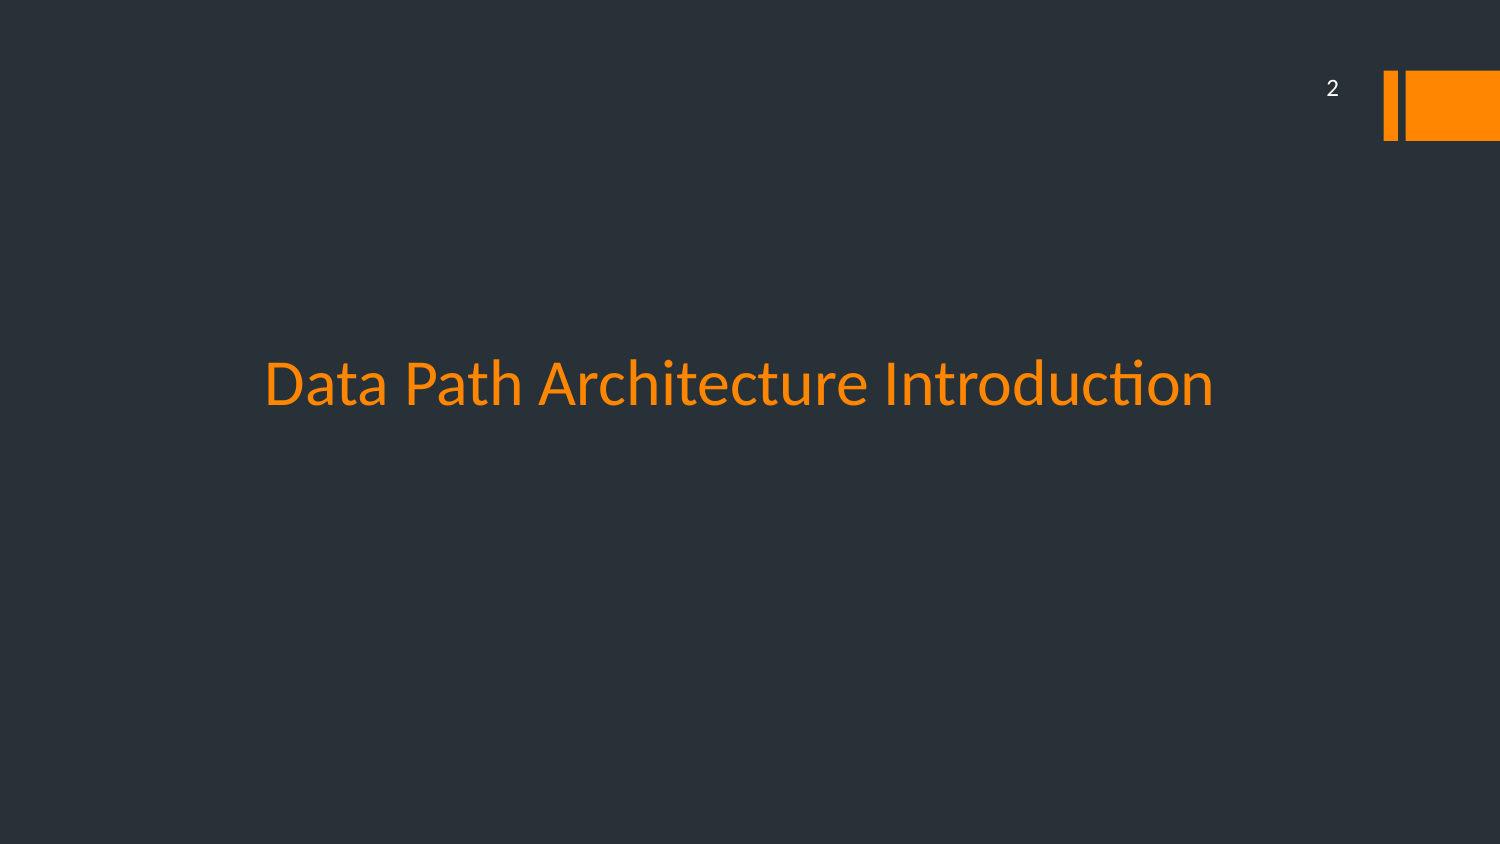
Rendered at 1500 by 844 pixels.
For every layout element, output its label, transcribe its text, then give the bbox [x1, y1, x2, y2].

slide_number 2 [1199, 67, 1355, 105]
title Data Path Architecture Introduction [249, 284, 1450, 427]
